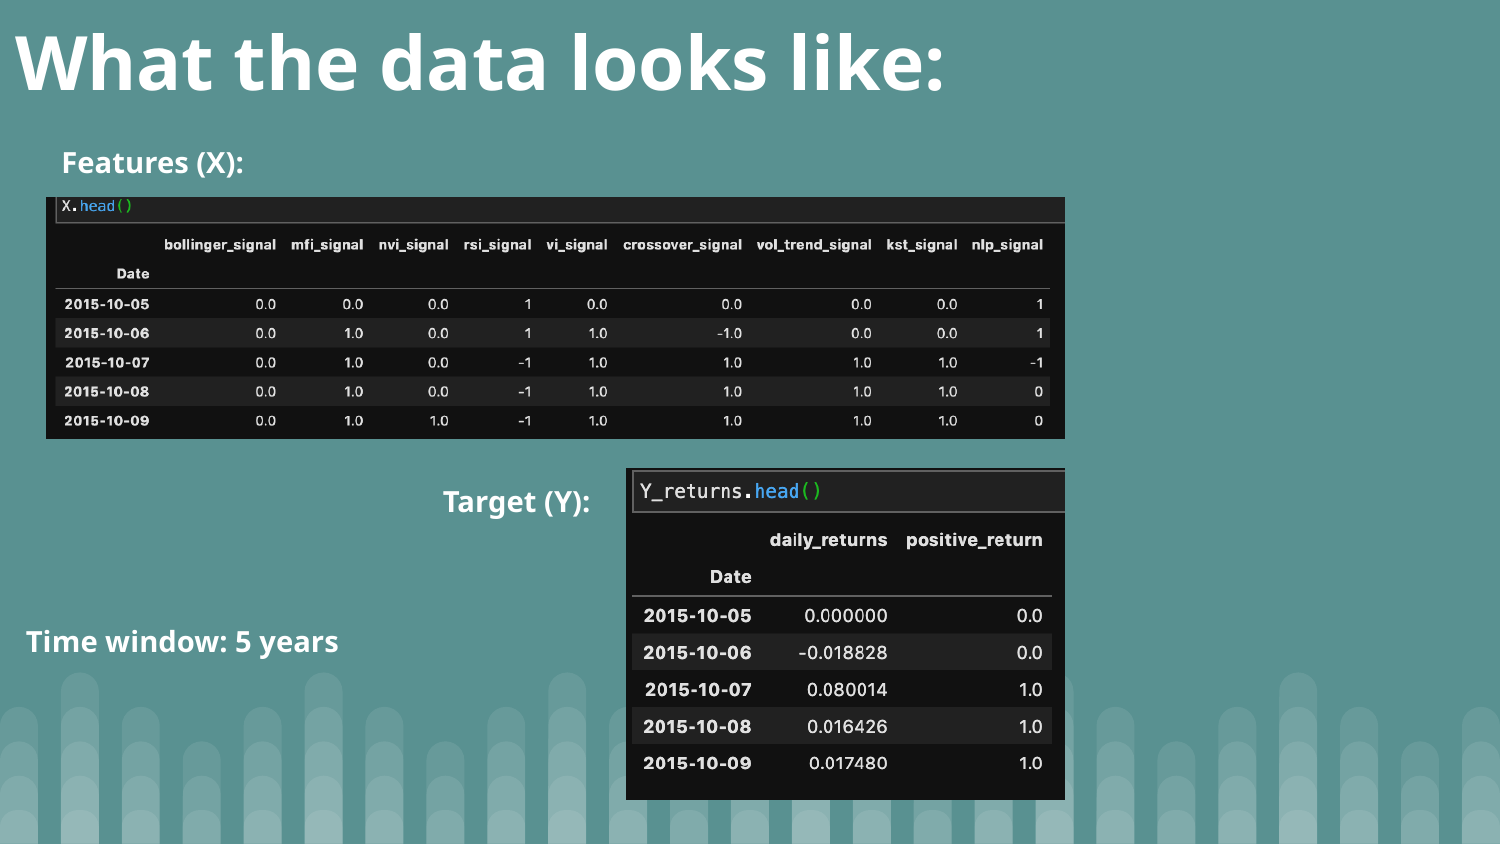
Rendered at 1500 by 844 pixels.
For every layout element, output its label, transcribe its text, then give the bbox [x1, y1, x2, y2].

text_box Time window: 5 years [10, 608, 399, 660]
text_box Target (Y): [225, 468, 614, 521]
picture [626, 468, 1065, 800]
text_box What the data looks like: [0, 0, 1397, 130]
picture [46, 197, 1065, 440]
text_box Features (X): [46, 129, 434, 181]
